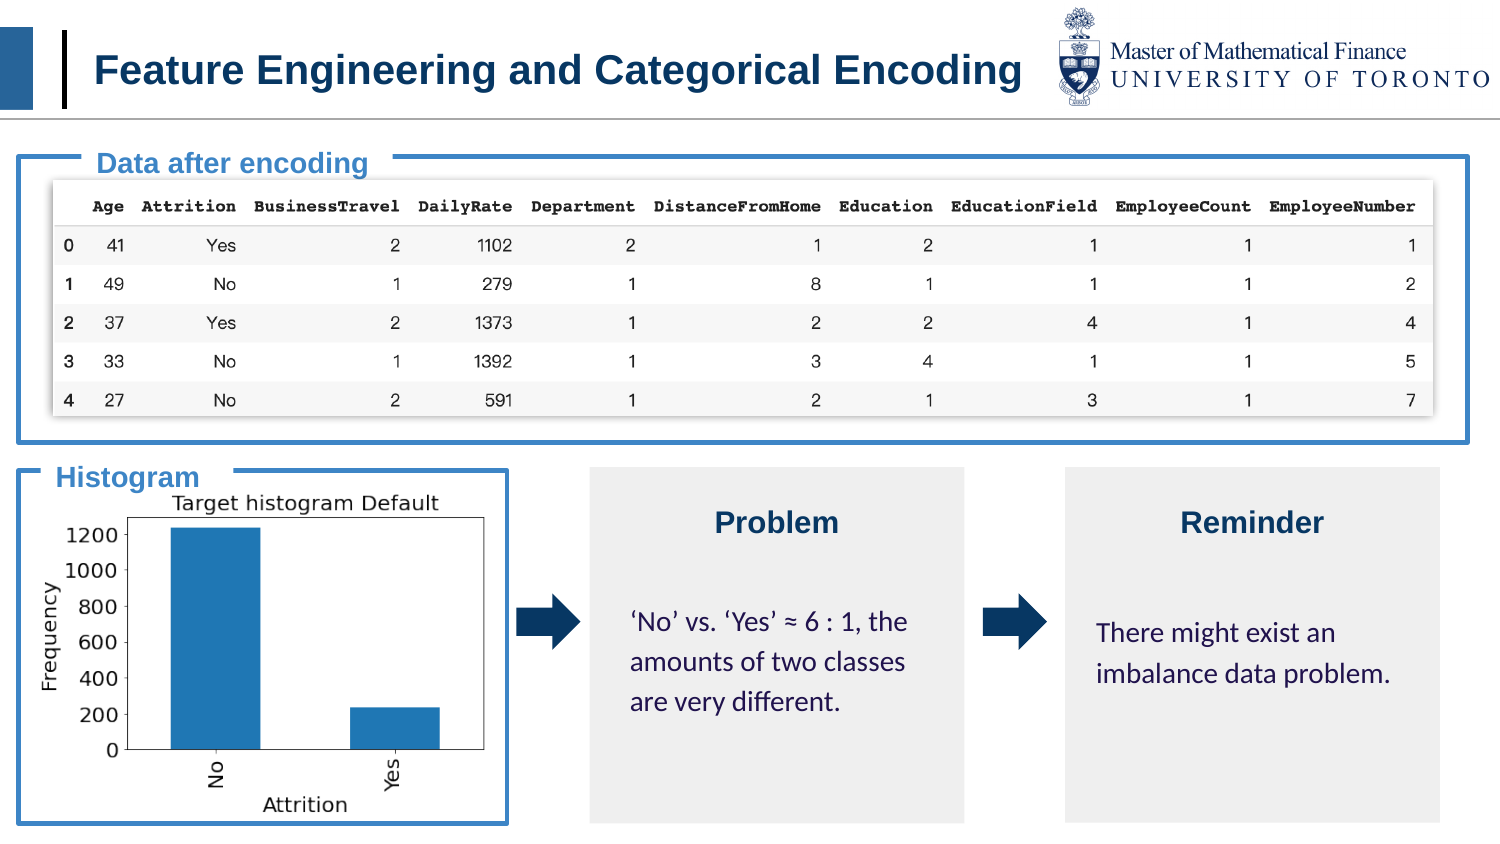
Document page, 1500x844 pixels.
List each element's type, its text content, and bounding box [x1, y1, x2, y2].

picture [0, 27, 33, 110]
picture [53, 180, 1434, 416]
text_box [516, 593, 581, 650]
picture [0, 117, 1500, 121]
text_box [18, 449, 508, 824]
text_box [1064, 466, 1441, 823]
text_box [982, 593, 1047, 650]
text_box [589, 466, 965, 824]
picture [61, 30, 67, 109]
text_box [18, 136, 1469, 443]
picture [1053, 3, 1493, 110]
text_box Feature Engineering and Categorical Encoding [78, 27, 1049, 116]
